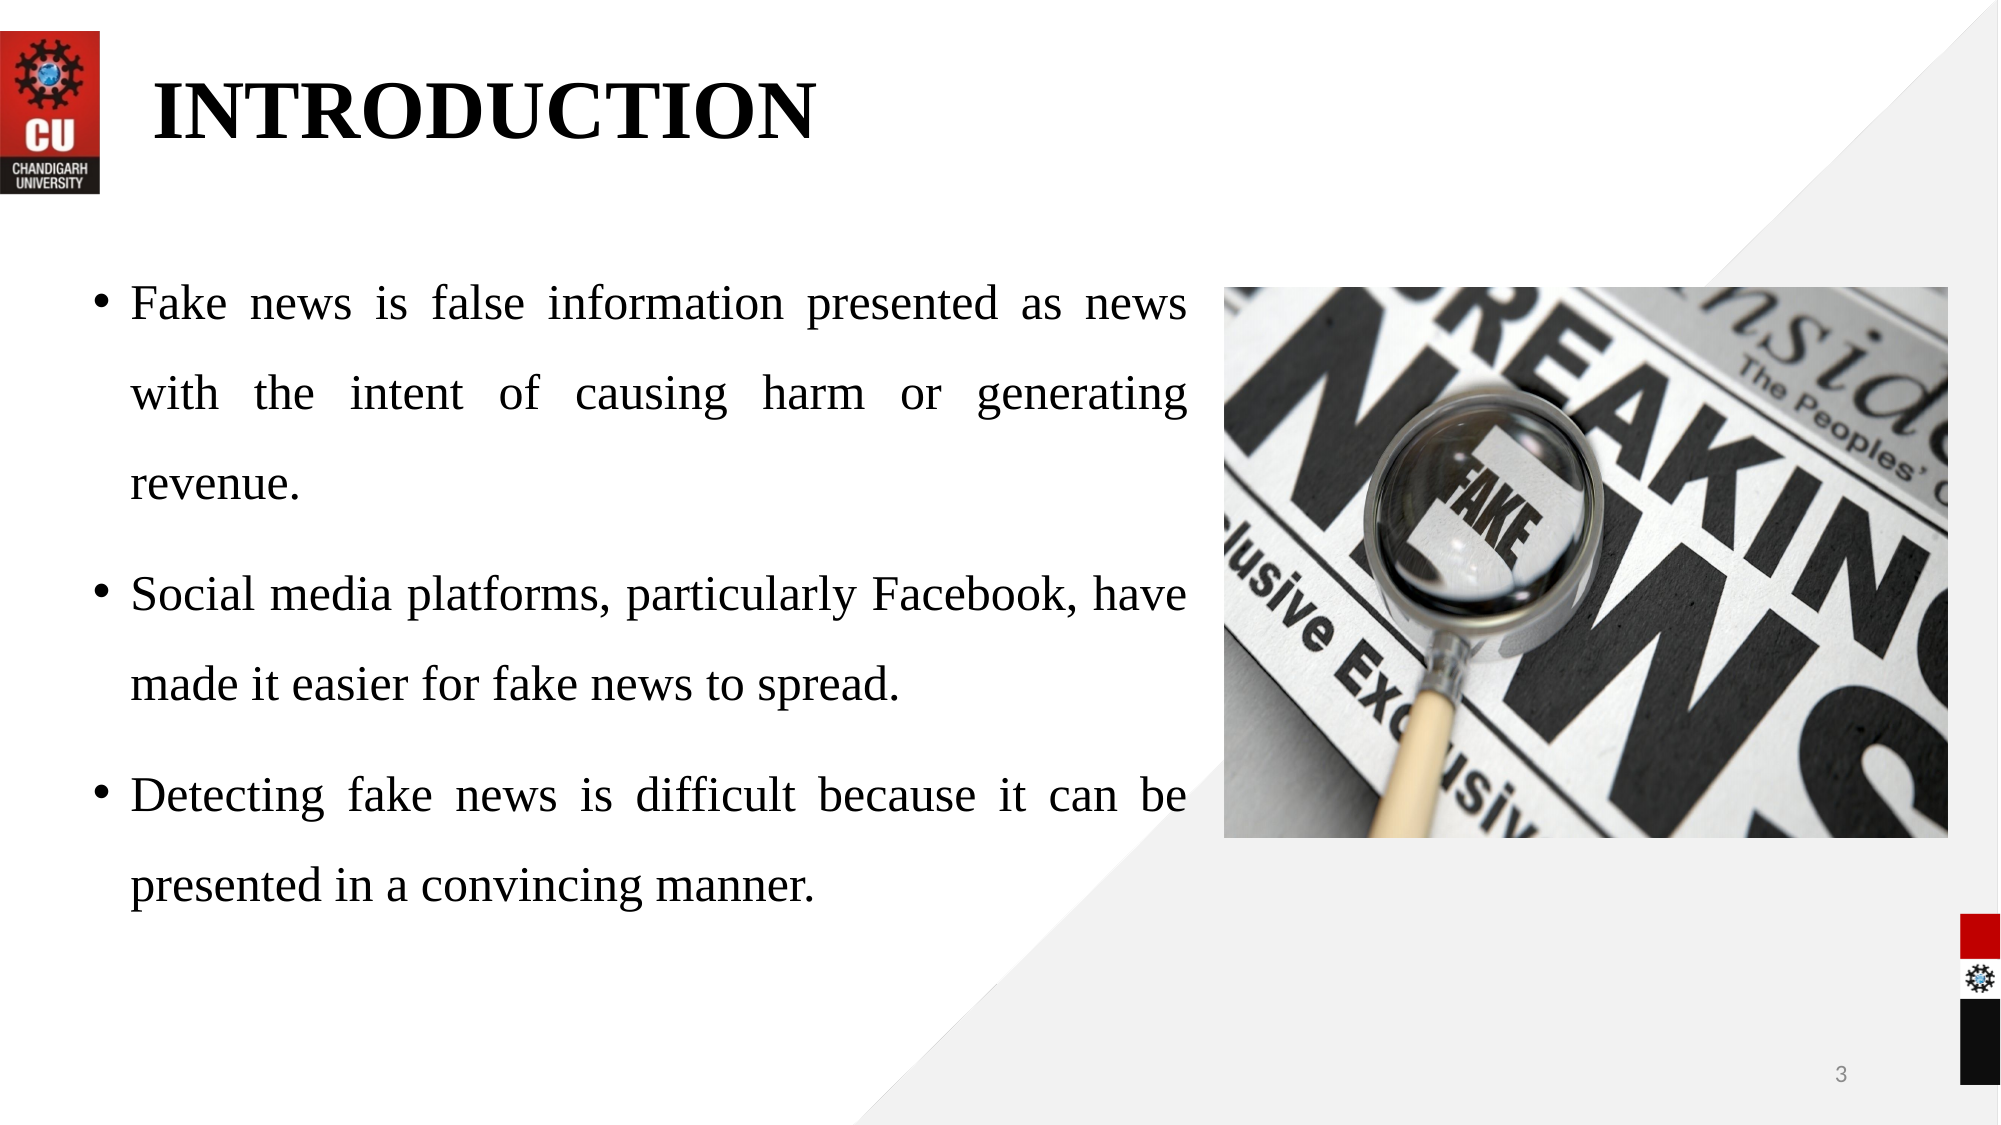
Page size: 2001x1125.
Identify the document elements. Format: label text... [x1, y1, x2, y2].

list Fake news is false information presented as news with the intent of causing harm or generating revenue. Social media platforms, particularly Facebook, have made it easier for fake news to spread. Detecting fake news is difficult because it can be presented in a convincing manner. [77, 232, 1204, 1011]
picture [0, 0, 2001, 1125]
title INTRODUCTION [137, 3, 1863, 221]
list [1224, 287, 1948, 838]
slide_number 3 [1412, 1042, 1863, 1103]
